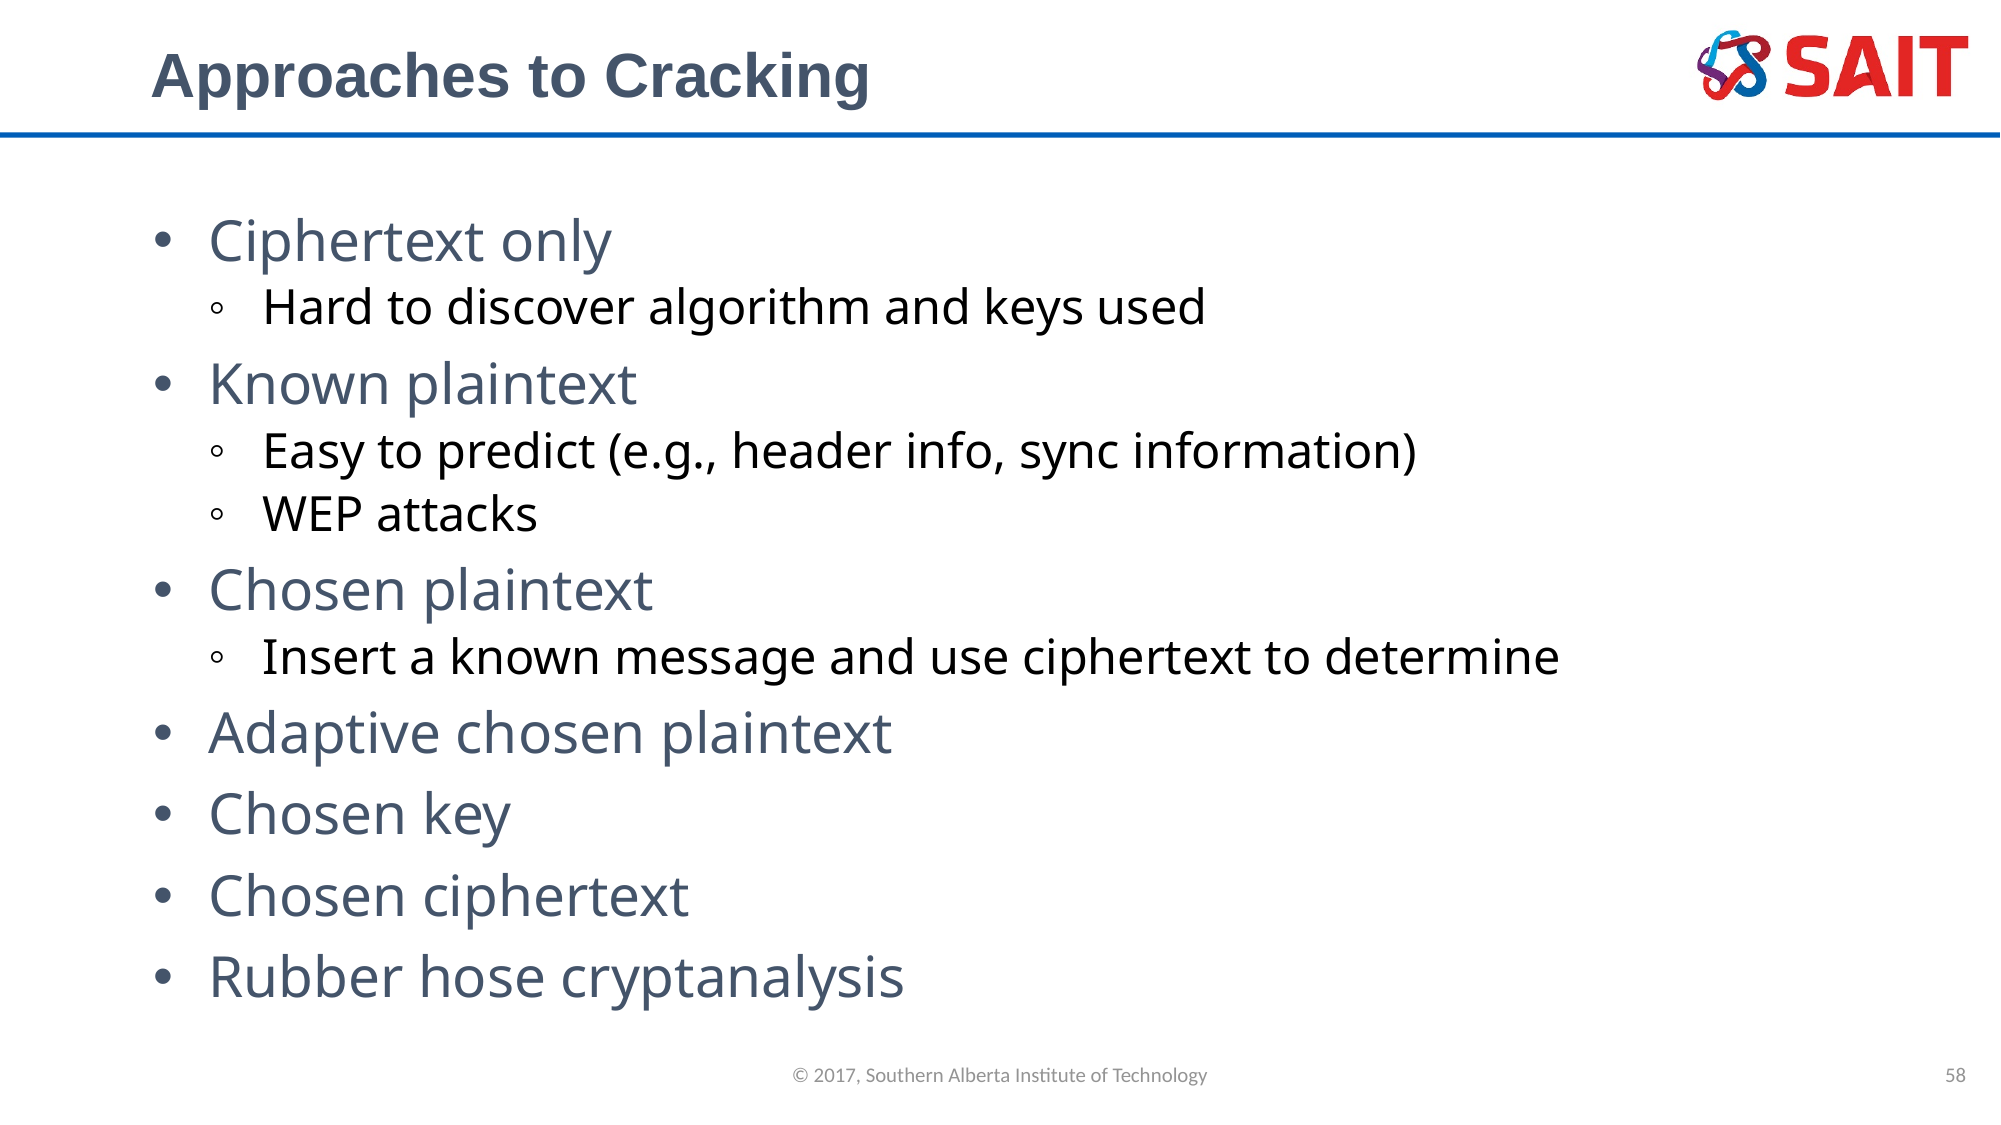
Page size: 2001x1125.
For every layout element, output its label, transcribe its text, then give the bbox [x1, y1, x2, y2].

list Ciphertext only Hard to discover algorithm and keys used Known plaintext Easy to predict (e.g., header info, sync information) WEP attacks Chosen plaintext Insert a known message and use ciphertext to determine Adaptive chosen plaintext Chosen key Chosen ciphertext Rubber hose cryptanalysis [138, 204, 1854, 1020]
title Approaches to Cracking [135, 25, 1600, 129]
picture [1665, 0, 2000, 130]
